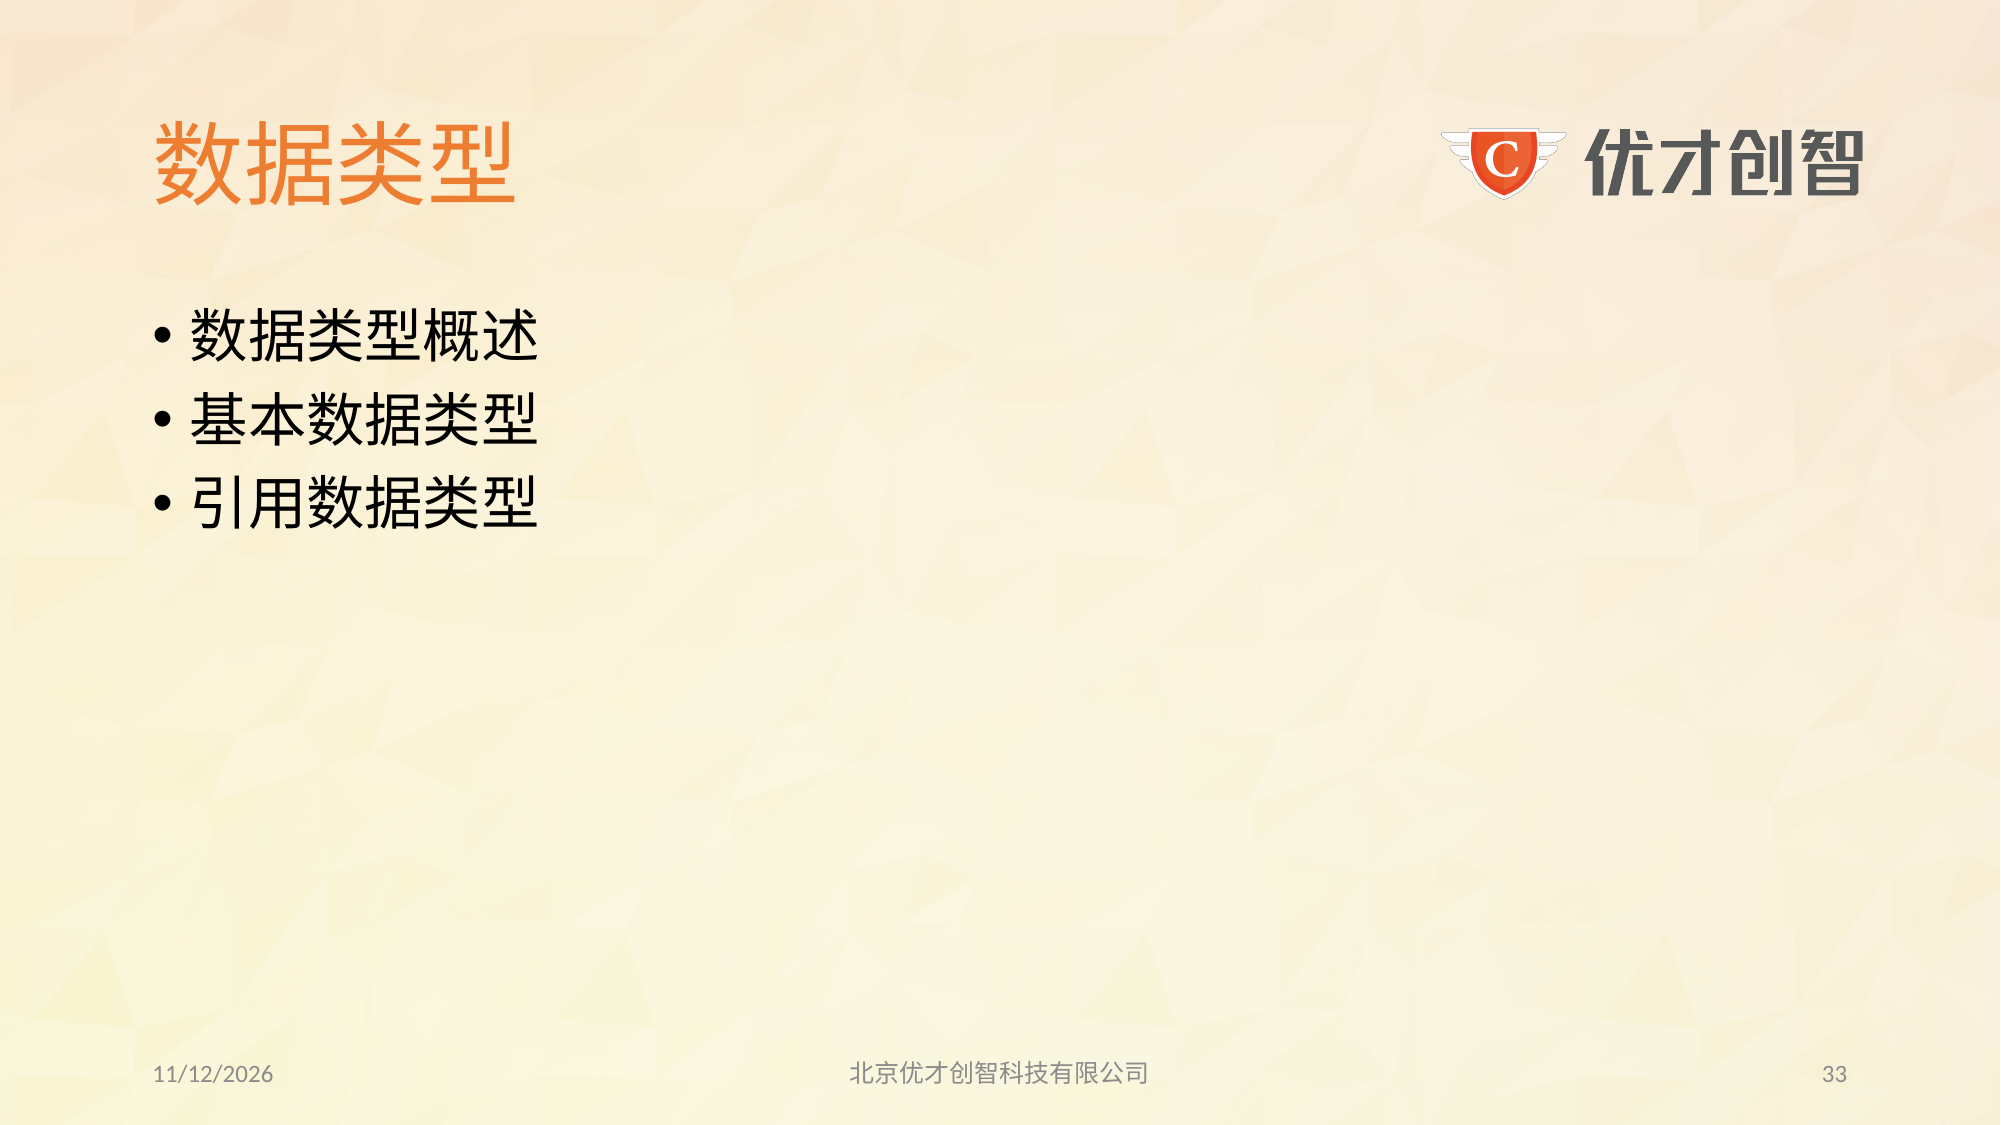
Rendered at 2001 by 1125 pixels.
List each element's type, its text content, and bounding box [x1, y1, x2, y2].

title 数据类型 [137, 59, 1441, 278]
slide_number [137, 1042, 588, 1103]
slide_number 32 [1412, 1042, 1863, 1103]
picture [1441, 128, 1863, 200]
footer 北京优才创智科技有限公司 [662, 1042, 1338, 1103]
list 数据类型概述 基本数据类型 引用数据类型 [137, 299, 1863, 1014]
